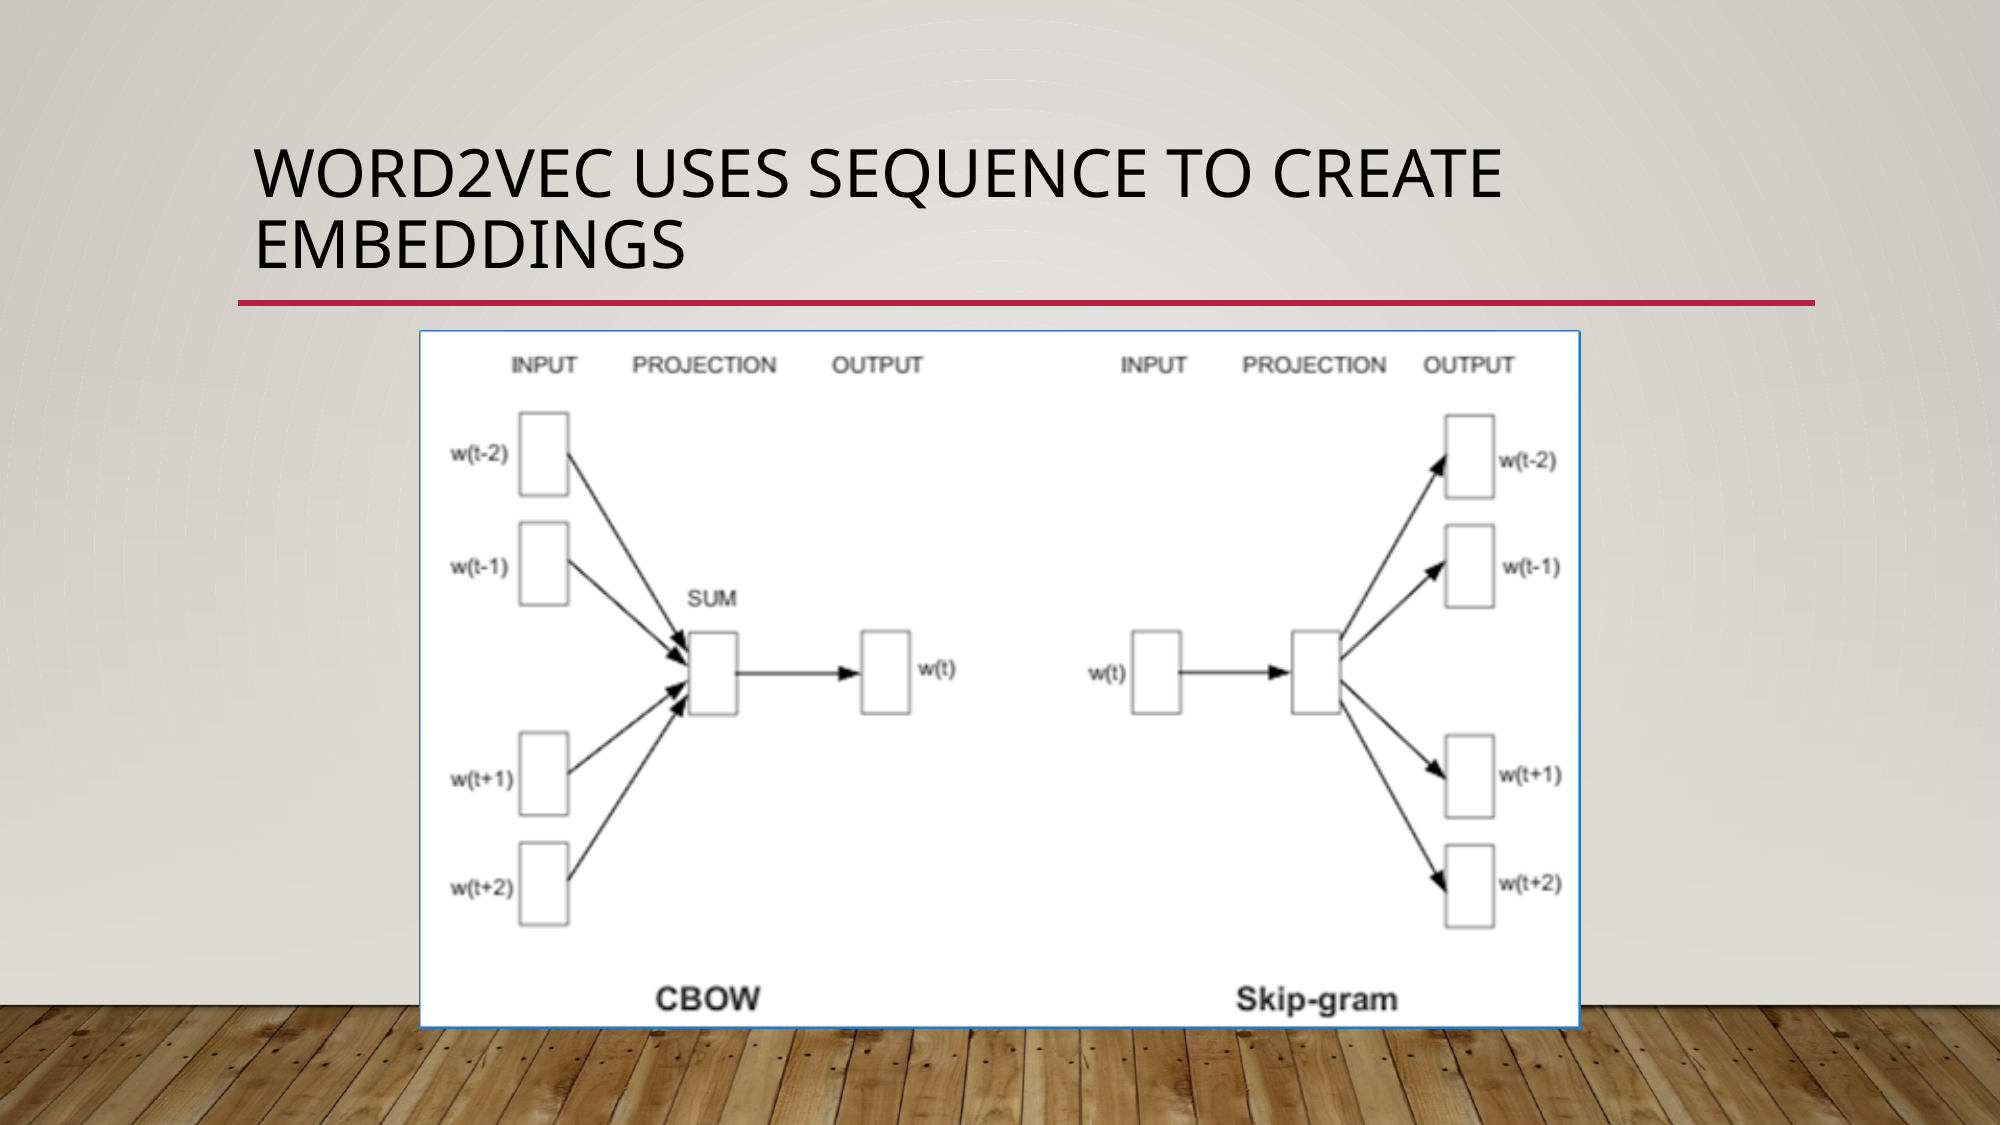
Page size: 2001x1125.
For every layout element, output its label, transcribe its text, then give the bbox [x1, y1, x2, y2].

title Word2Vec uses Sequence to create Embeddings [238, 131, 1814, 305]
picture [0, 330, 2000, 1125]
